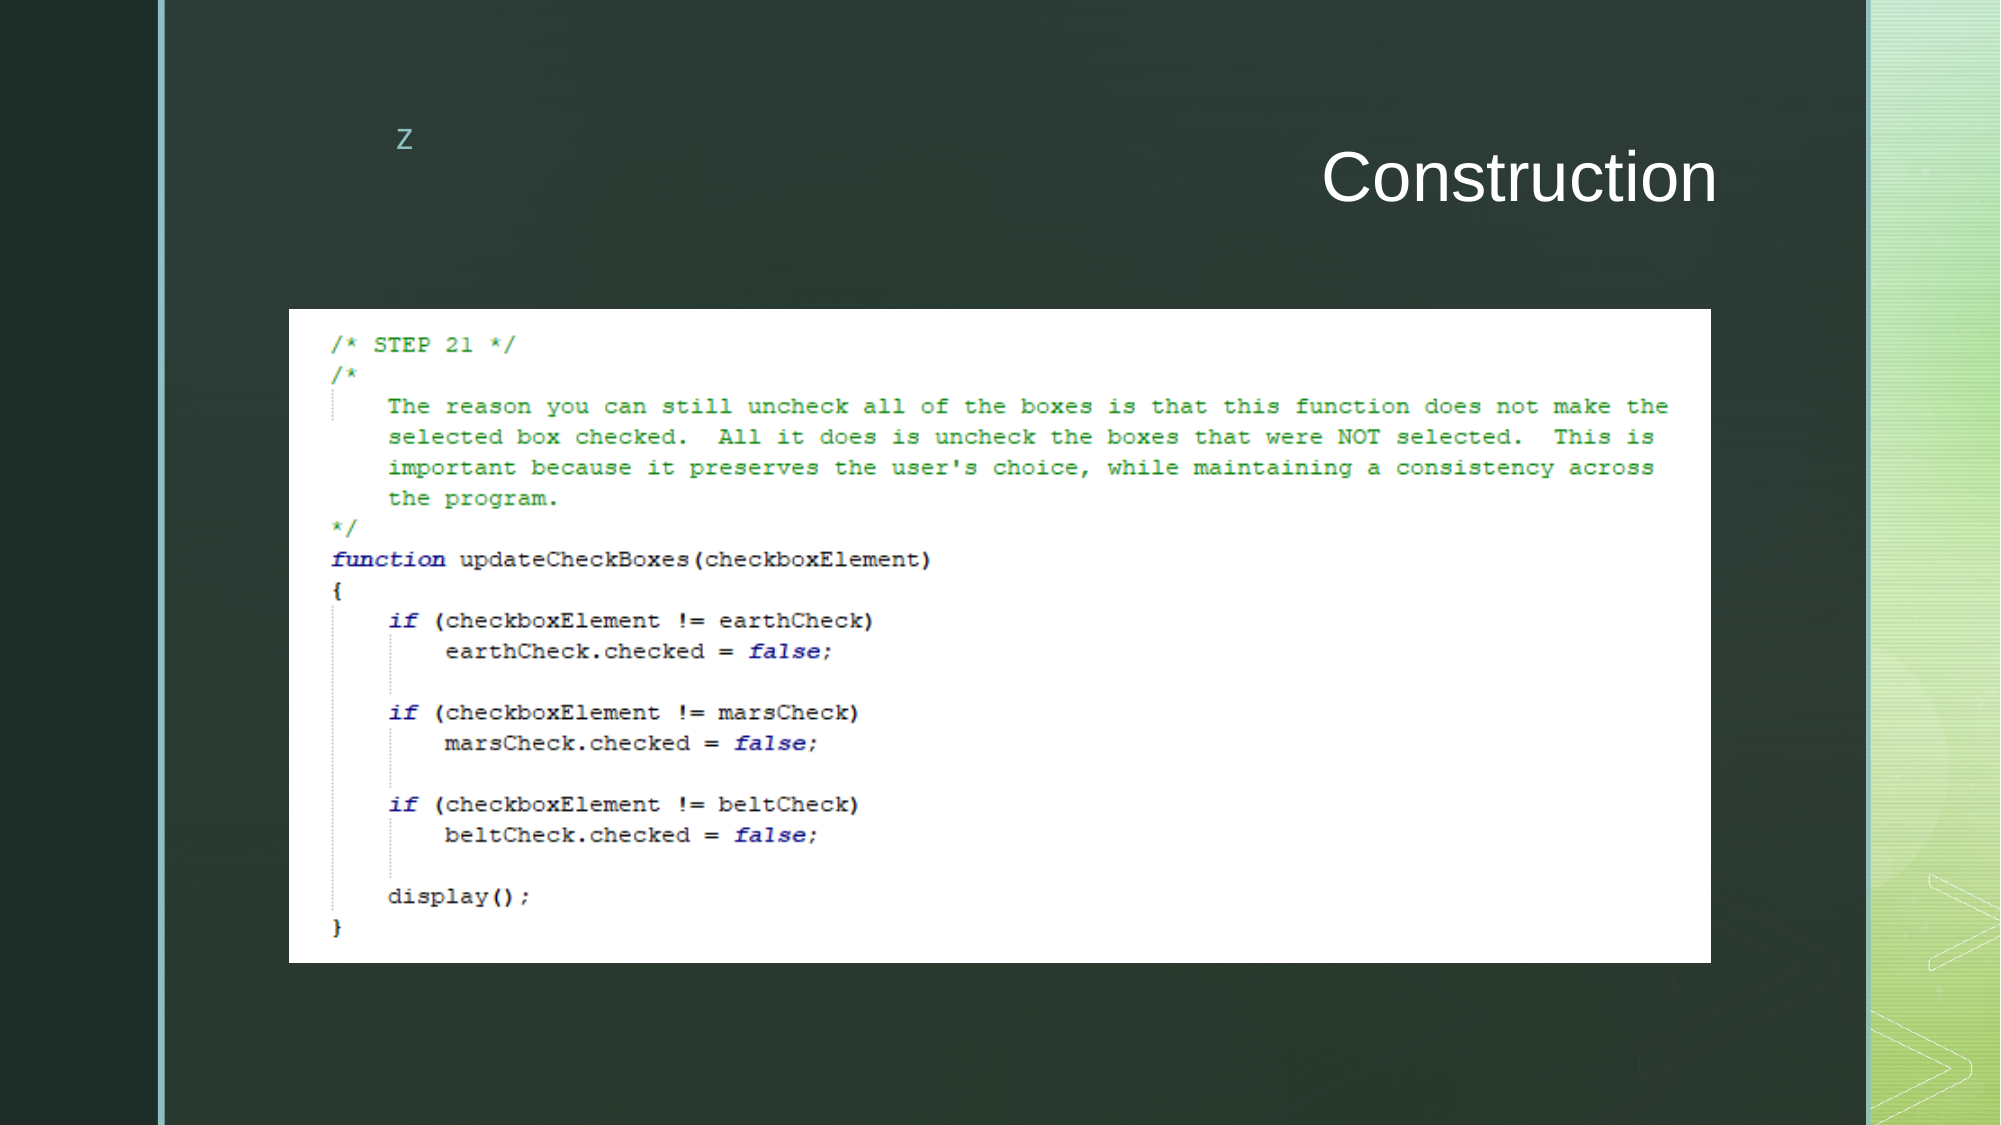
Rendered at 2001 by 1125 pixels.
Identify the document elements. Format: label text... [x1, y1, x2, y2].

picture [288, 309, 1712, 963]
picture [1871, 0, 2001, 1125]
title Construction [428, 132, 1734, 310]
